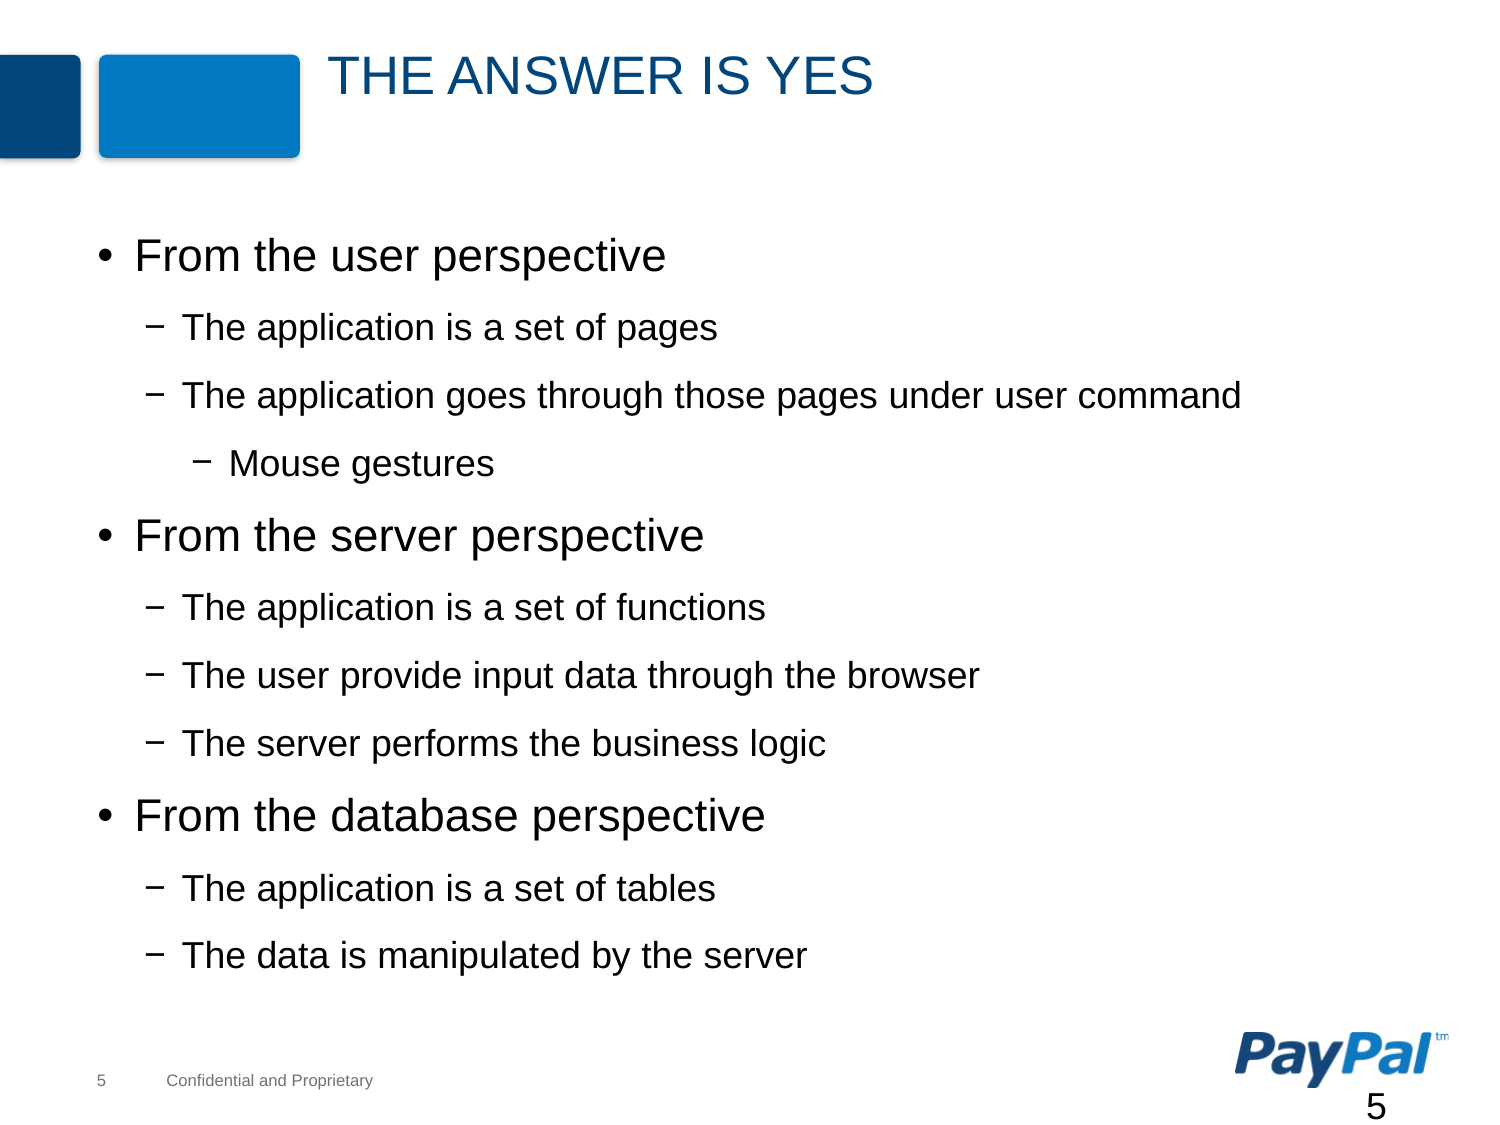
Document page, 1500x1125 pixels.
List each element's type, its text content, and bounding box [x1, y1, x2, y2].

title The Answer is YES [312, 37, 1463, 175]
picture [1235, 1032, 1449, 1088]
list From the user perspective The application is a set of pages The application goes through those pages under user command Mouse gestures From the server perspective The application is a set of functions The user provide input data through the browser The server performs the business logic From the database perspective The application is a set of tables The data is manipulated by the server [82, 221, 1413, 1013]
slide_number 5 [1351, 1074, 1500, 1125]
